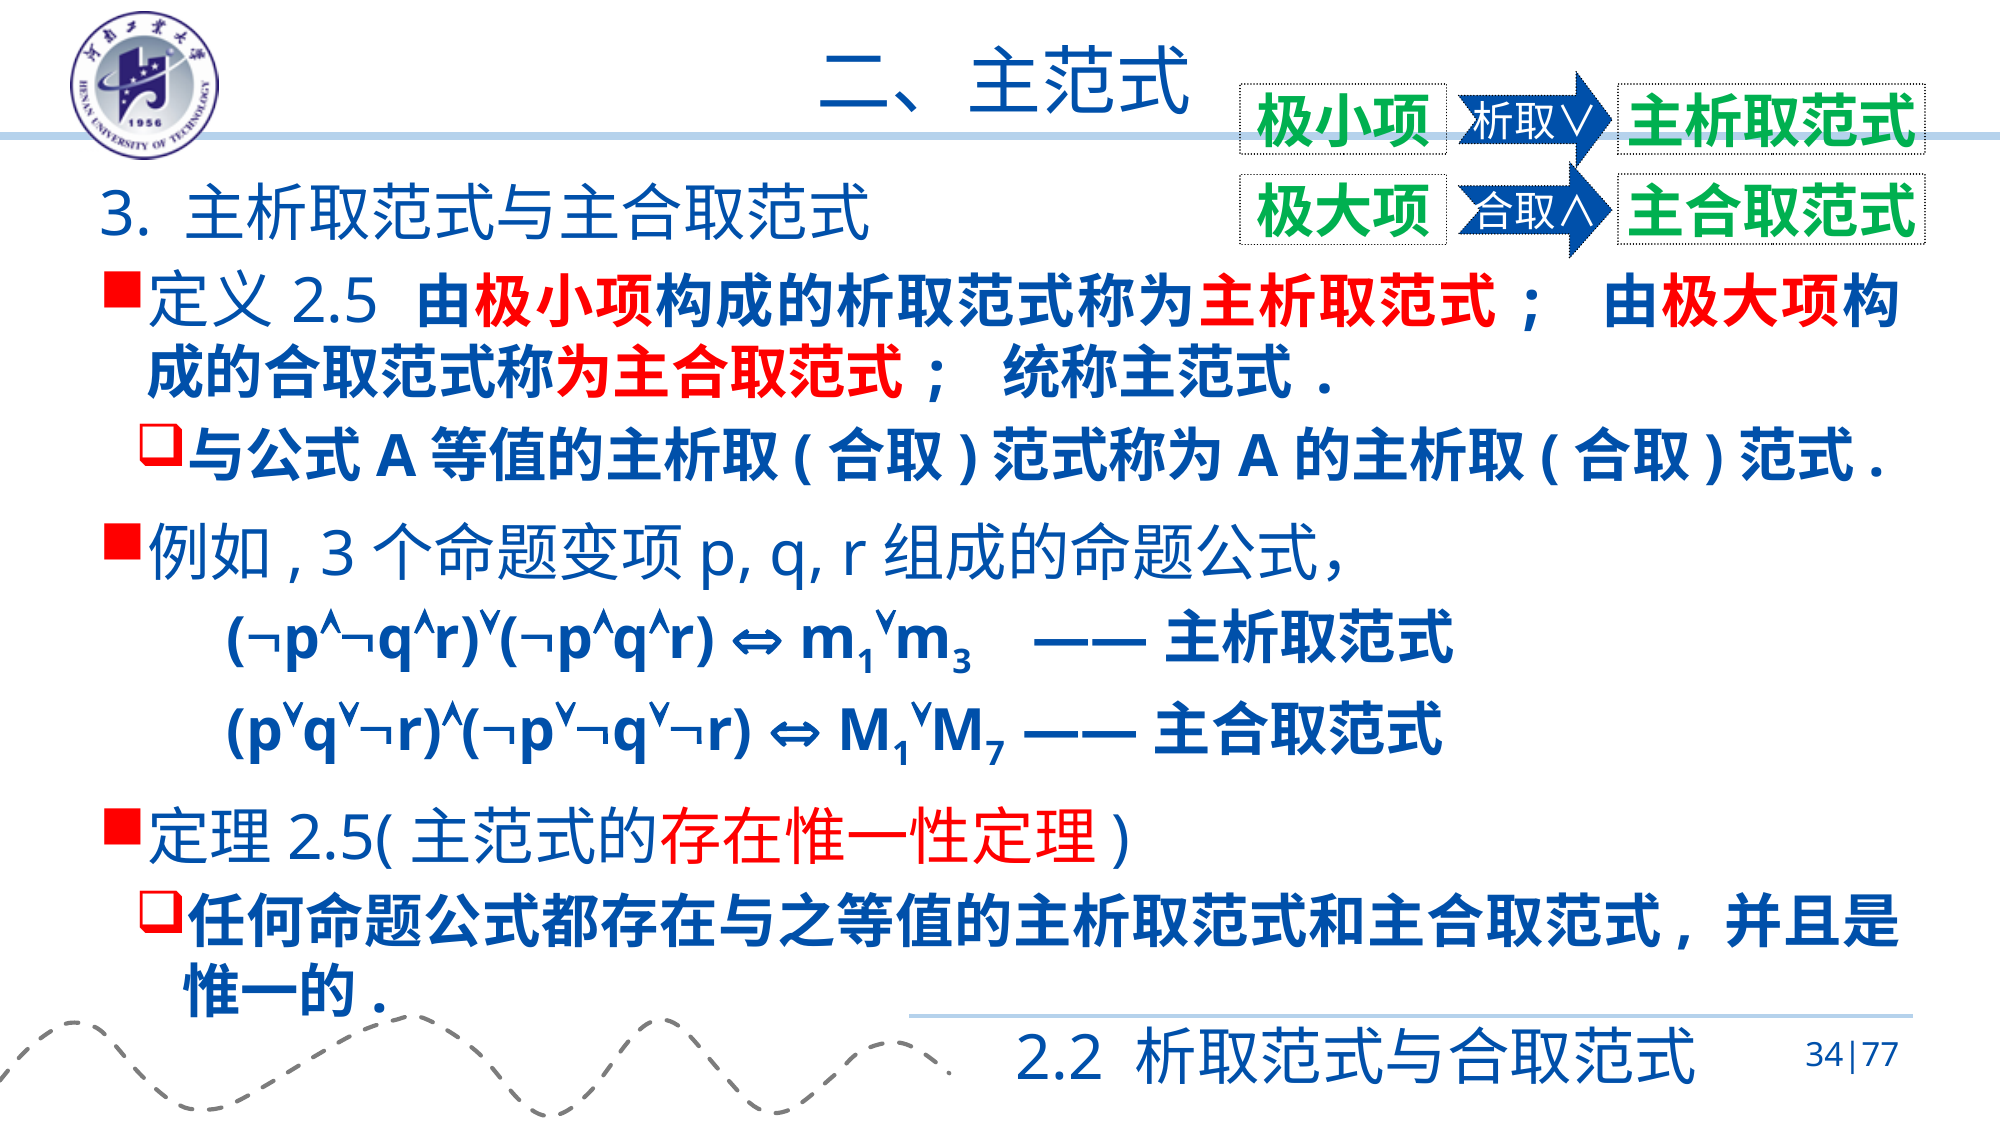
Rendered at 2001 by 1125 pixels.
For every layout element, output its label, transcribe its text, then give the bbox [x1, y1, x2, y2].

list 3. 主析取范式与主合取范式 定义2.5 由极小项构成的析取范式称为主析取范式; 由极大项构成的合取范式称为主合取范式; 统称主范式. 与公式A等值的主析取(合取)范式称为A的主析取(合取)范式. 例如, 3个命题变项p, q, r组成的命题公式， (pqr)(pqr)  m1m3 ——主析取范式 (pqr)(pqr)  M1M7 ——主合取范式 定理2.5(主范式的存在惟一性定理) 任何命题公式都存在与之等值的主析取范式和主合取范式, 并且是惟一的. [84, 165, 1916, 1019]
slide_number 34|77 [1756, 1025, 1915, 1086]
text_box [1240, 161, 1926, 259]
picture [70, 11, 219, 160]
title 二、主范式 [236, 35, 1772, 133]
list 2.2 析取范式与合取范式 [826, 1009, 1713, 1101]
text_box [1240, 71, 1926, 161]
